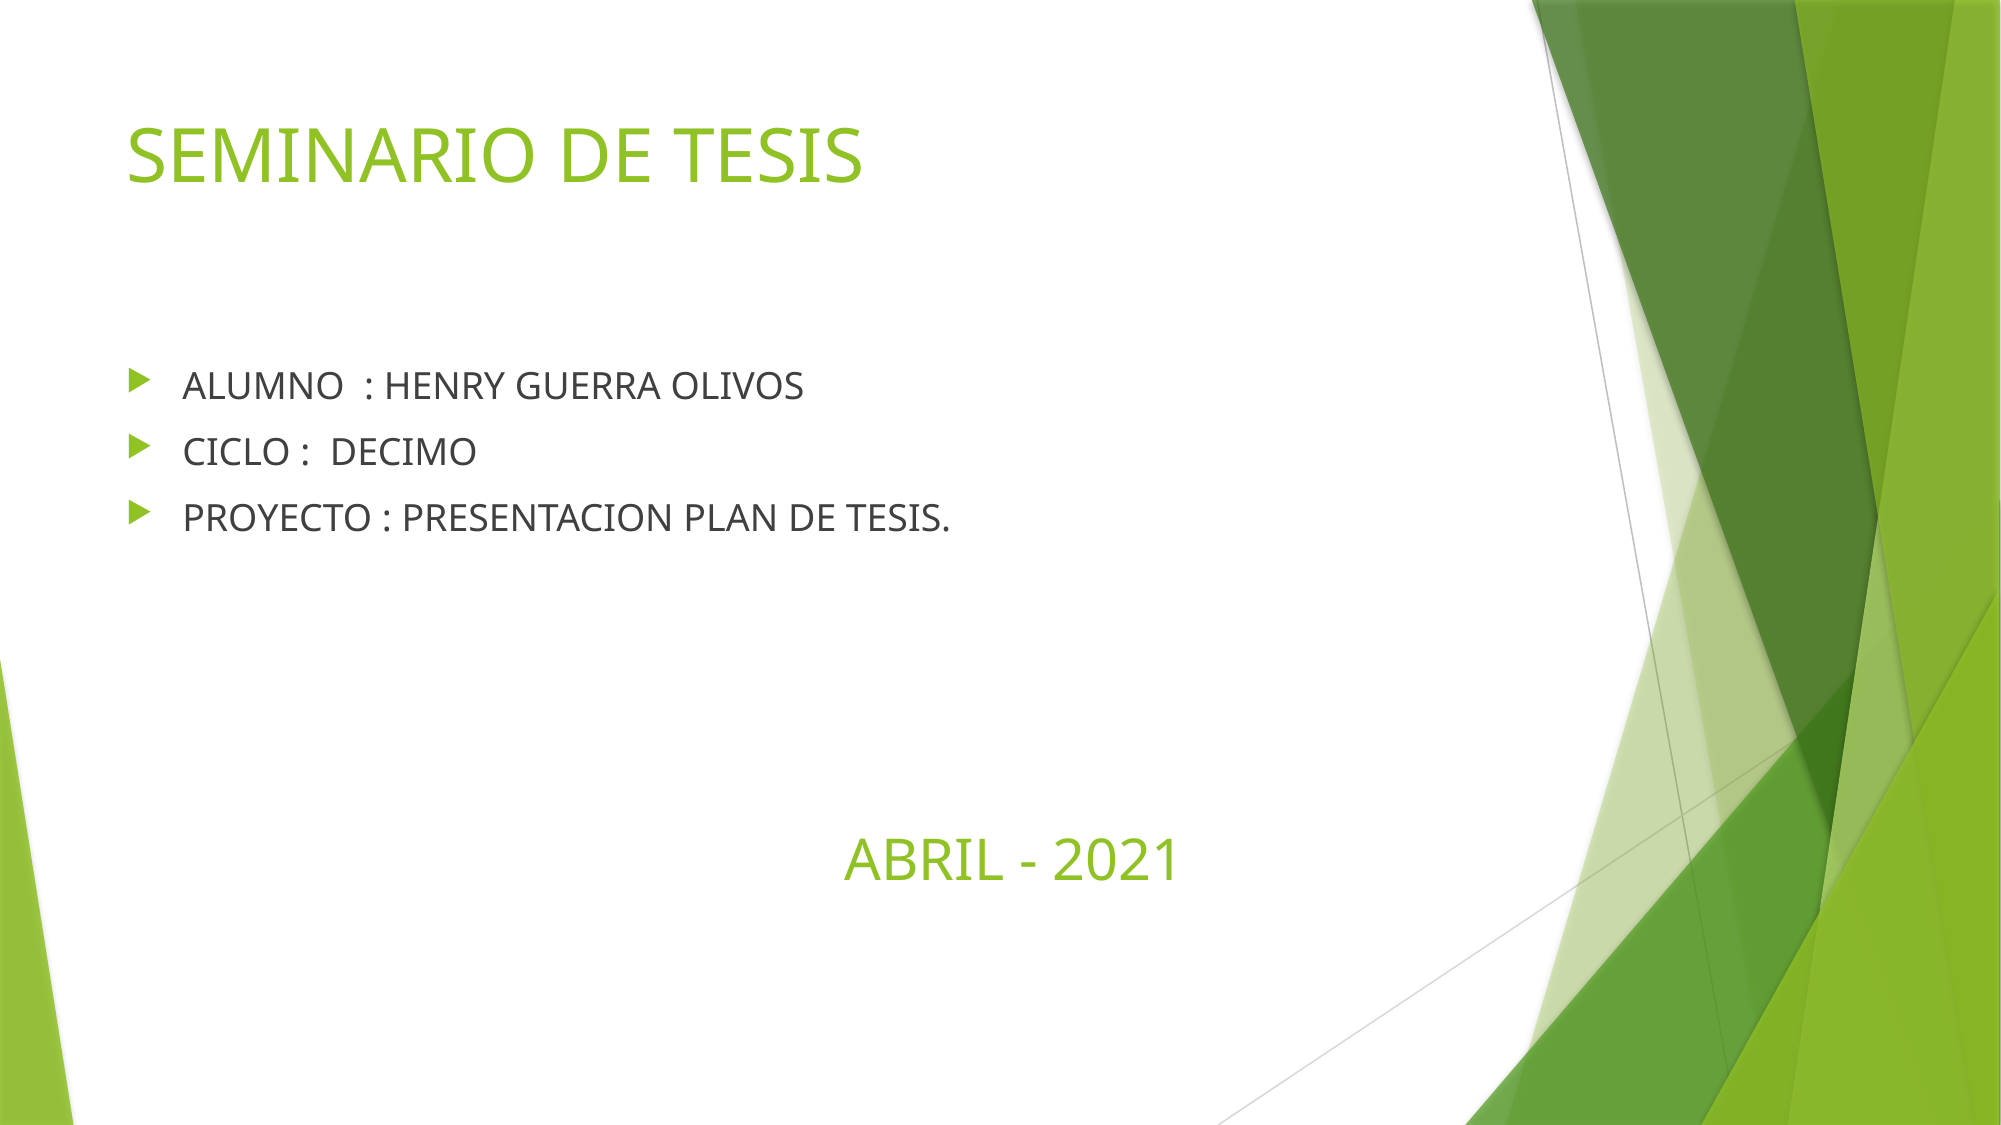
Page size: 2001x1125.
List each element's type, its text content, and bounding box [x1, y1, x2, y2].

list ALUMNO : HENRY GUERRA OLIVOS CICLO : DECIMO PROYECTO : PRESENTACION PLAN DE TESIS. [111, 354, 1522, 572]
text_box ABRIL - 2021 [805, 814, 1224, 940]
title SEMINARIO DE TESIS [111, 99, 1522, 225]
